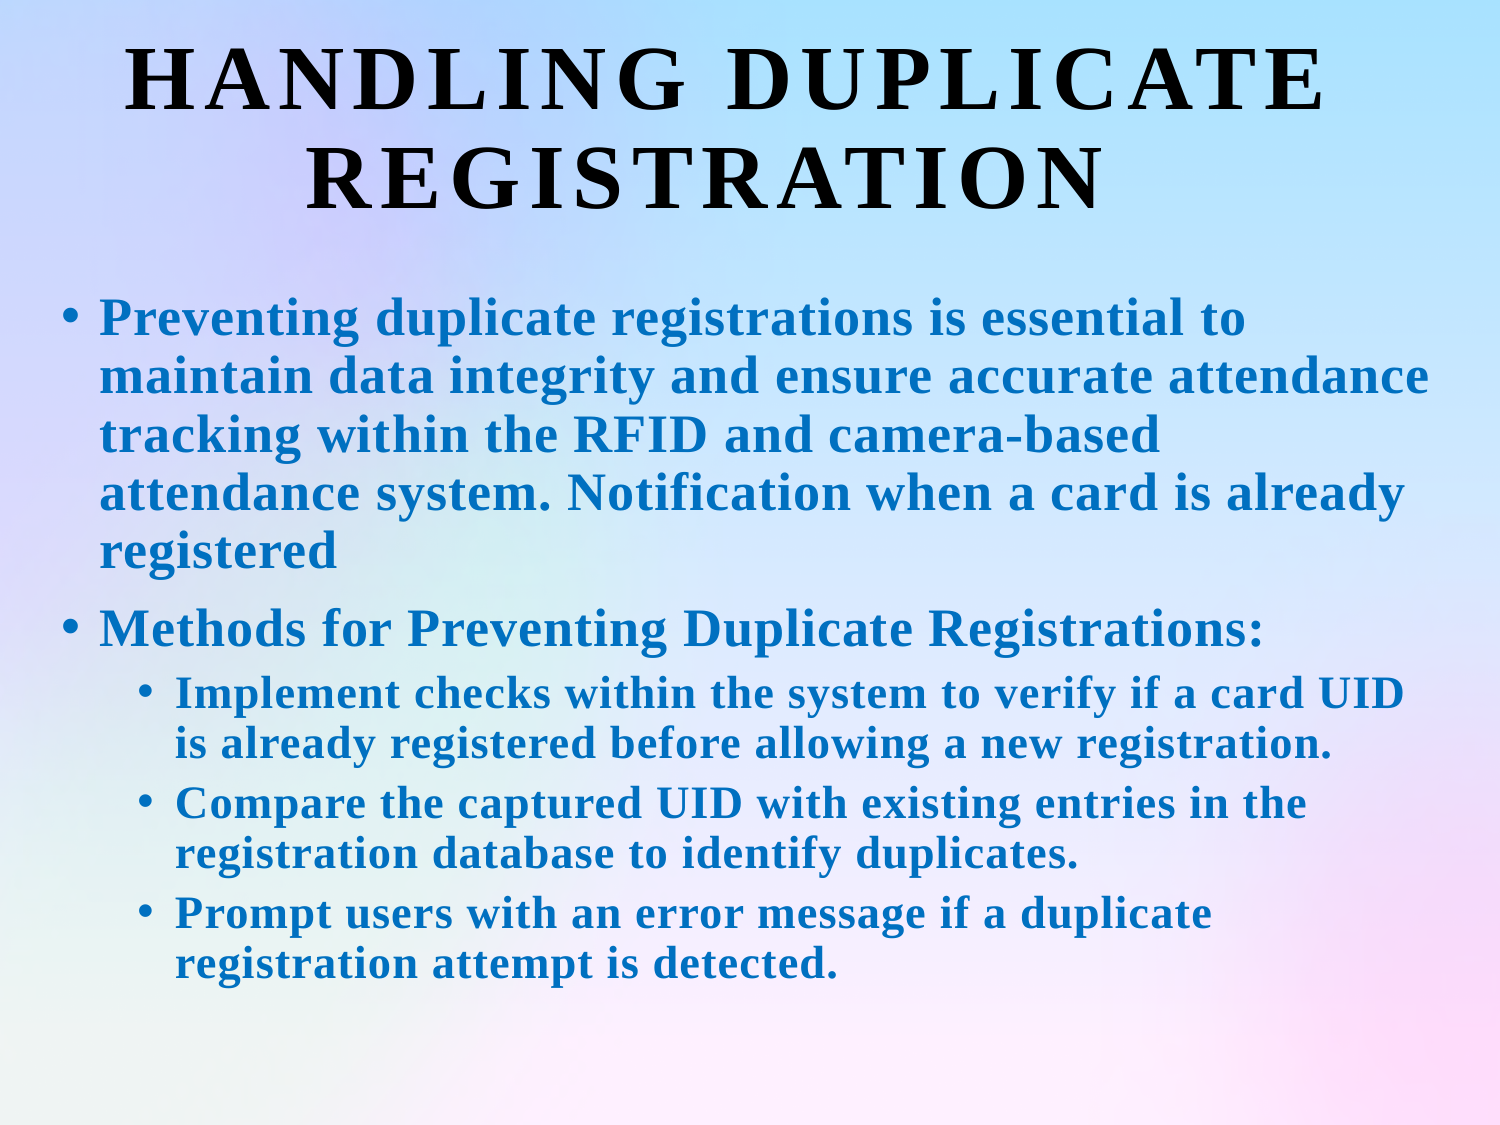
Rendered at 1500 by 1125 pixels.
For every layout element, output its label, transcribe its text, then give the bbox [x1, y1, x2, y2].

list Preventing duplicate registrations is essential to maintain data integrity and ensure accurate attendance tracking within the RFID and camera-based attendance system. Notification when a card is already registered Methods for Preventing Duplicate Registrations: Implement checks within the system to verify if a card UID is already registered before allowing a new registration. Compare the captured UID with existing entries in the registration database to identify duplicates. Prompt users with an error message if a duplicate registration attempt is detected. [46, 281, 1454, 997]
title Handling Duplicate Registration [46, 0, 1454, 258]
picture [0, 0, 1500, 1125]
